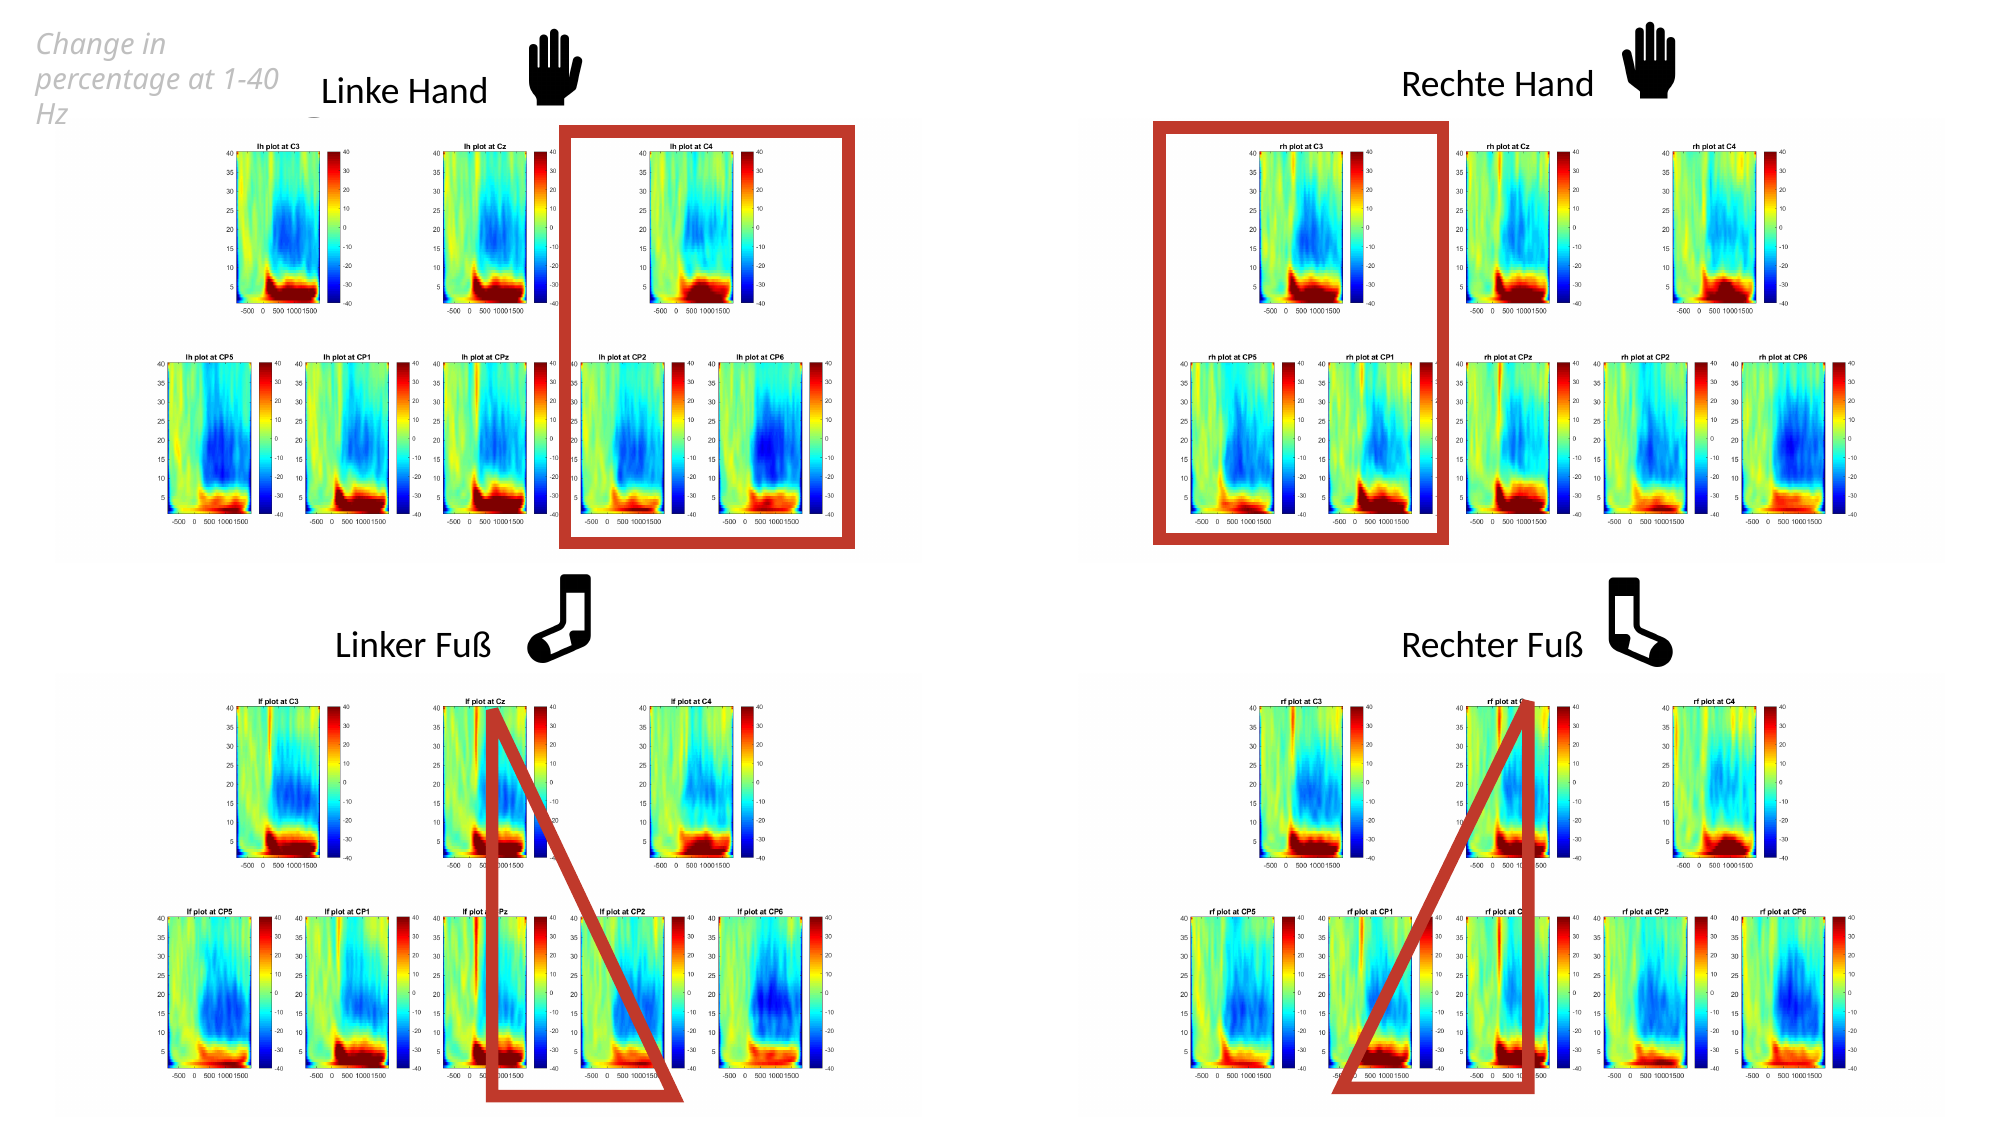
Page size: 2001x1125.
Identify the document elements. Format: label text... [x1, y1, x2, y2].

text_box Rechte Hand [1386, 51, 1671, 112]
text_box Change in percentage at 1-40 Hz [20, 17, 313, 138]
picture [1603, 15, 1694, 106]
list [1078, 118, 1945, 563]
picture [55, 673, 922, 1117]
picture [1585, 568, 1684, 667]
picture [516, 565, 614, 664]
text_box Linker Fuß [320, 612, 605, 673]
text_box Linke Hand [313, 59, 591, 118]
text_box Rechter Fuß [1386, 612, 1671, 673]
picture [55, 118, 922, 563]
picture [510, 22, 601, 114]
title ROIs [591, 59, 1834, 250]
picture [1078, 673, 1945, 1117]
